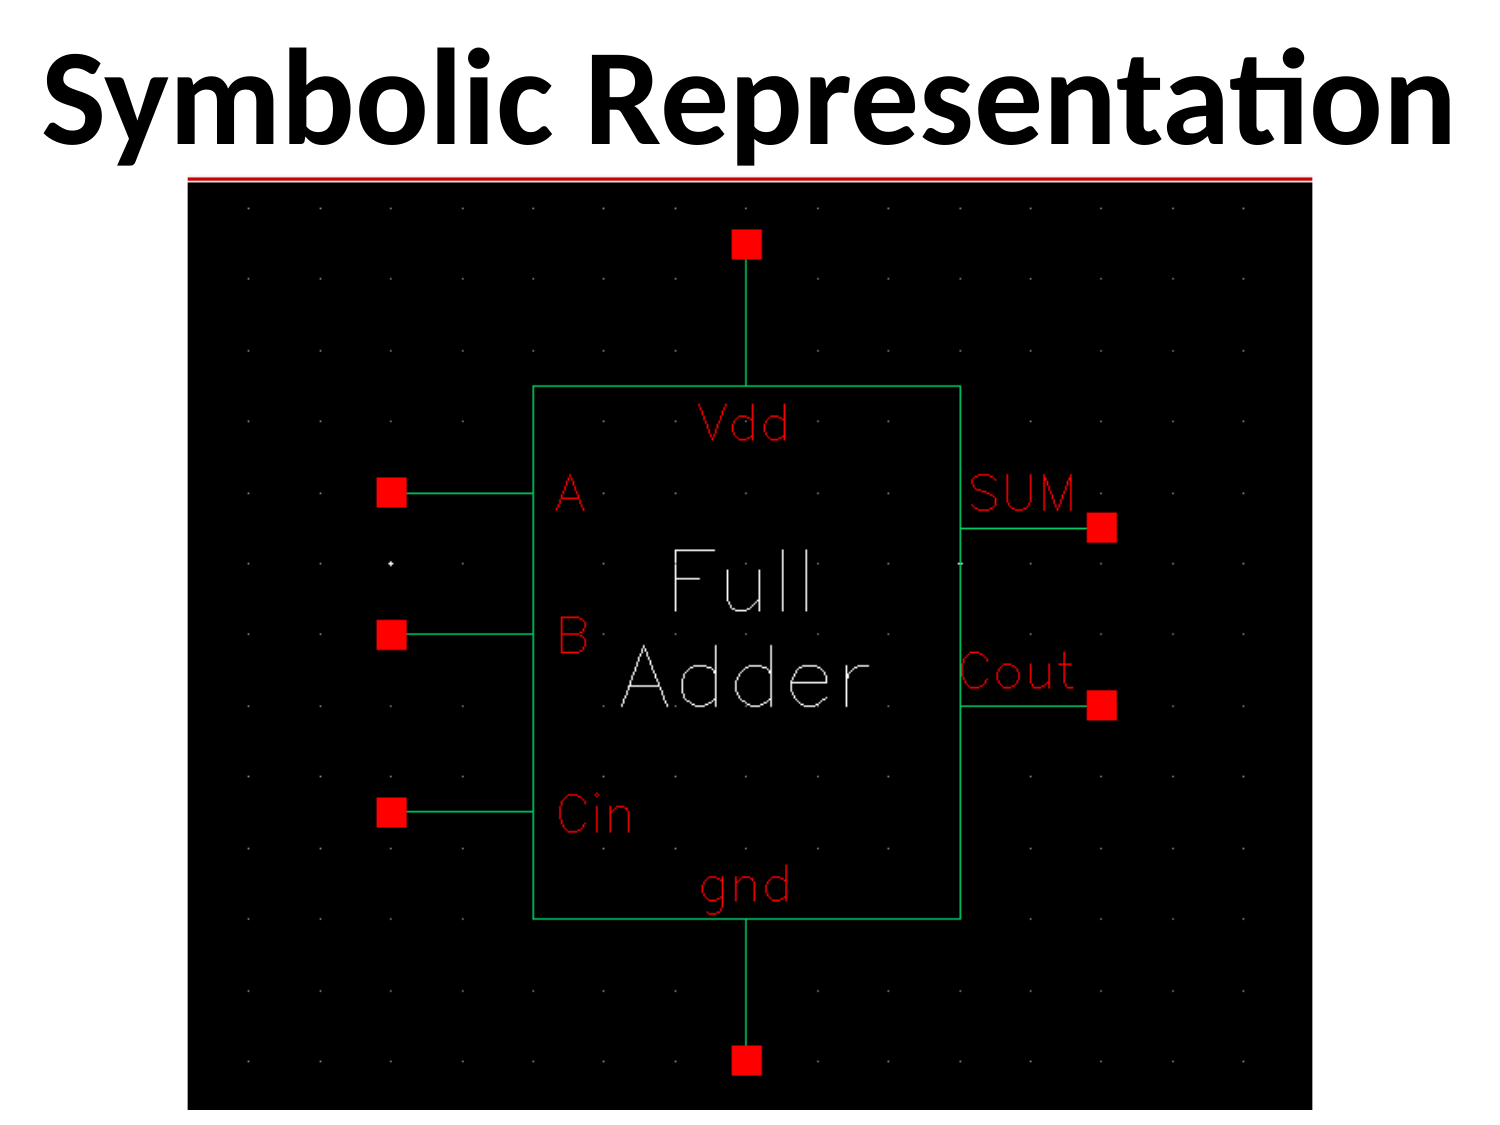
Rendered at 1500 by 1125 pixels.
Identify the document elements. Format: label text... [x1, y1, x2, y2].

picture [187, 174, 1313, 1110]
text_box Symbolic Representation [0, 0, 1500, 180]
